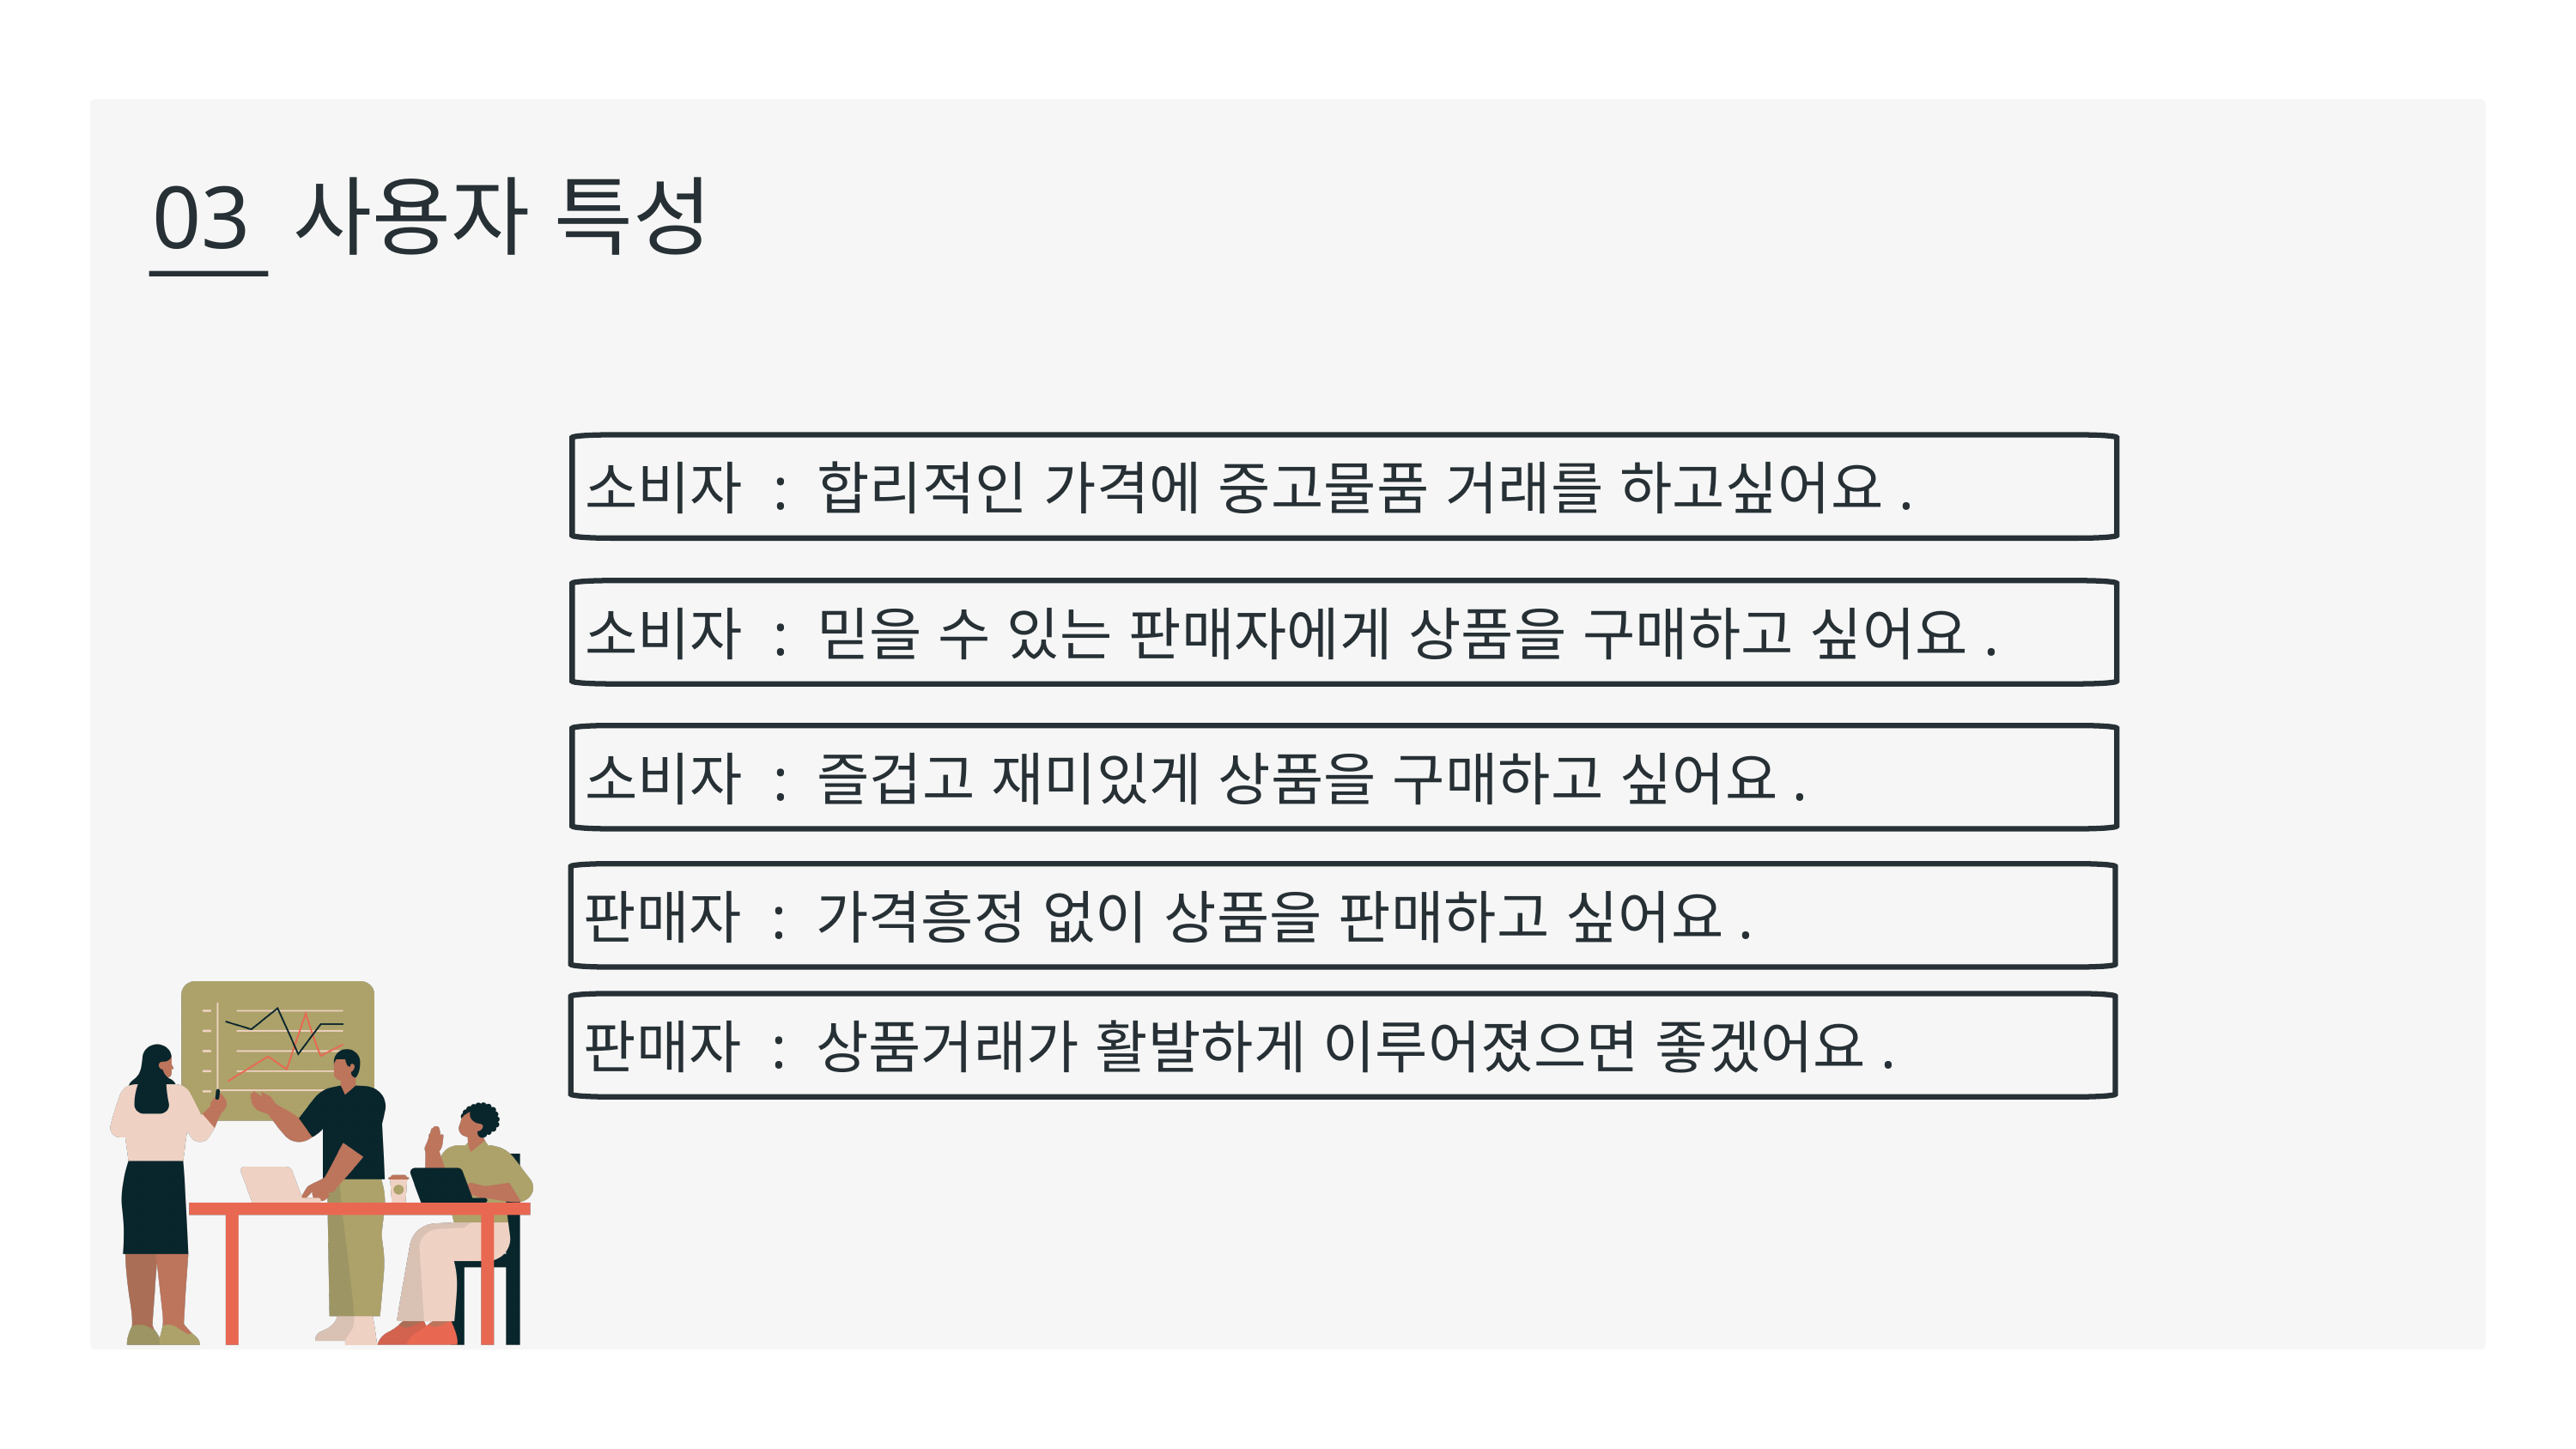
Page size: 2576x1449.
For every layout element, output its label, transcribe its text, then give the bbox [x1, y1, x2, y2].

text_box [109, 981, 537, 1345]
text_box 소비자 : 즐겁고 재미있게 상품을 구매하고 싶어요. [572, 725, 2117, 828]
text_box [579, 876, 2124, 981]
text_box [580, 447, 2125, 552]
text_box [579, 1006, 2124, 1111]
text_box 소비자 : 합리적인 가격에 중고물품 거래를 하고싶어요. [572, 434, 2117, 537]
text_box 판매자 : 상품거래가 활발하게 이루어졌으면 좋겠어요. [570, 993, 2116, 1096]
text_box 03 사용자 특성 [139, 156, 1245, 273]
text_box [580, 737, 2125, 843]
text_box [580, 593, 2125, 698]
text_box 판매자 : 가격흥정 없이 상품을 판매하고 싶어요. [570, 864, 2116, 967]
text_box 소비자 : 믿을 수 있는 판매자에게 상품을 구매하고 싶어요. [572, 580, 2117, 683]
